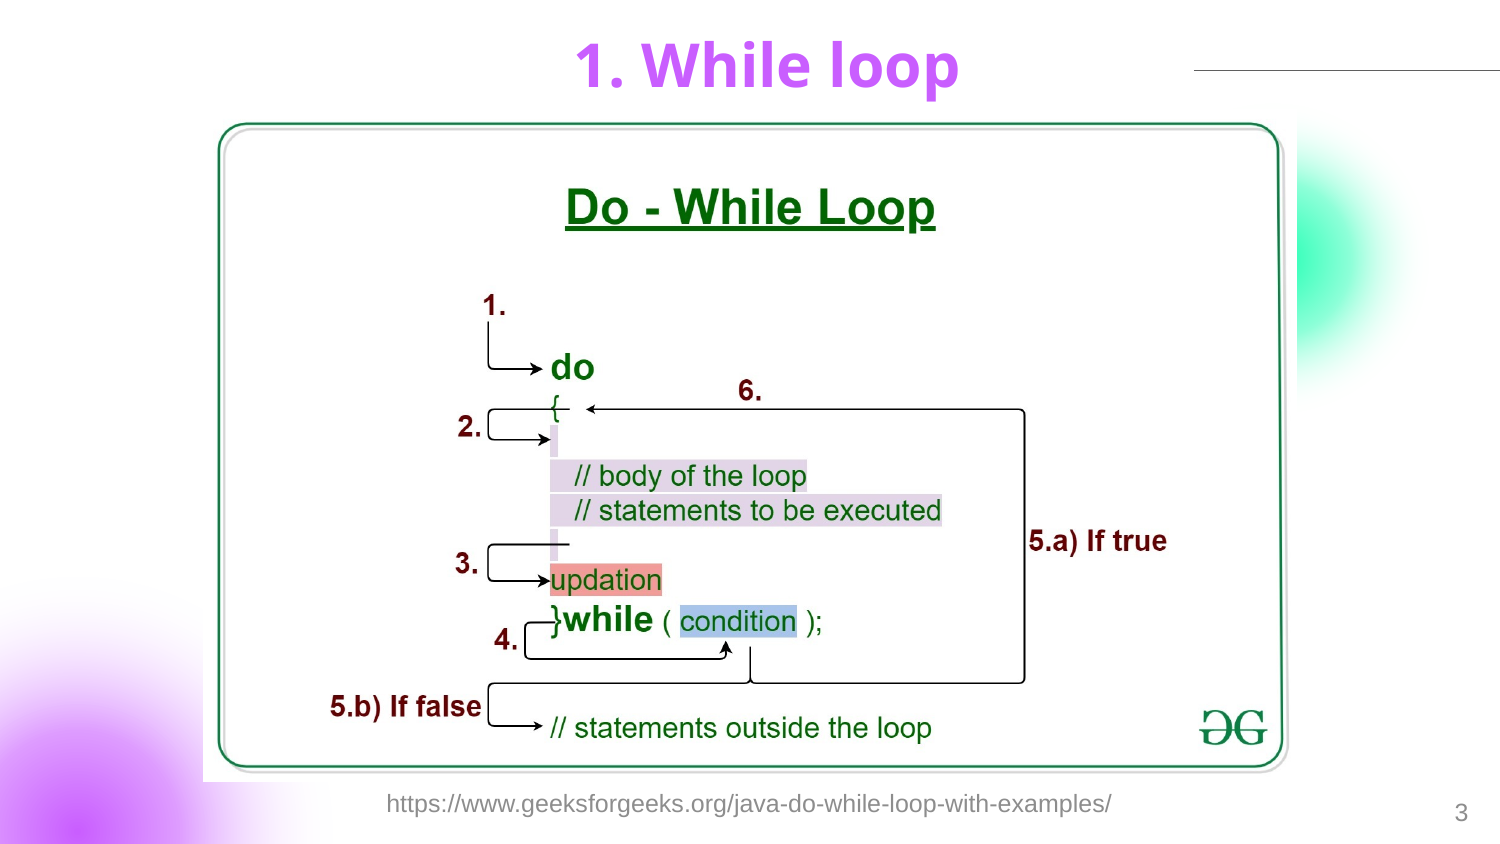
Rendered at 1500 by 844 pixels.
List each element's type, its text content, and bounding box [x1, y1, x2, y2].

footer https://www.geeksforgeeks.org/java-do-while-loop-with-examples/ [106, 782, 1394, 822]
slide_number 3 [1406, 782, 1484, 840]
text_box 1. While loop [558, 25, 1158, 107]
picture [203, 109, 1297, 783]
